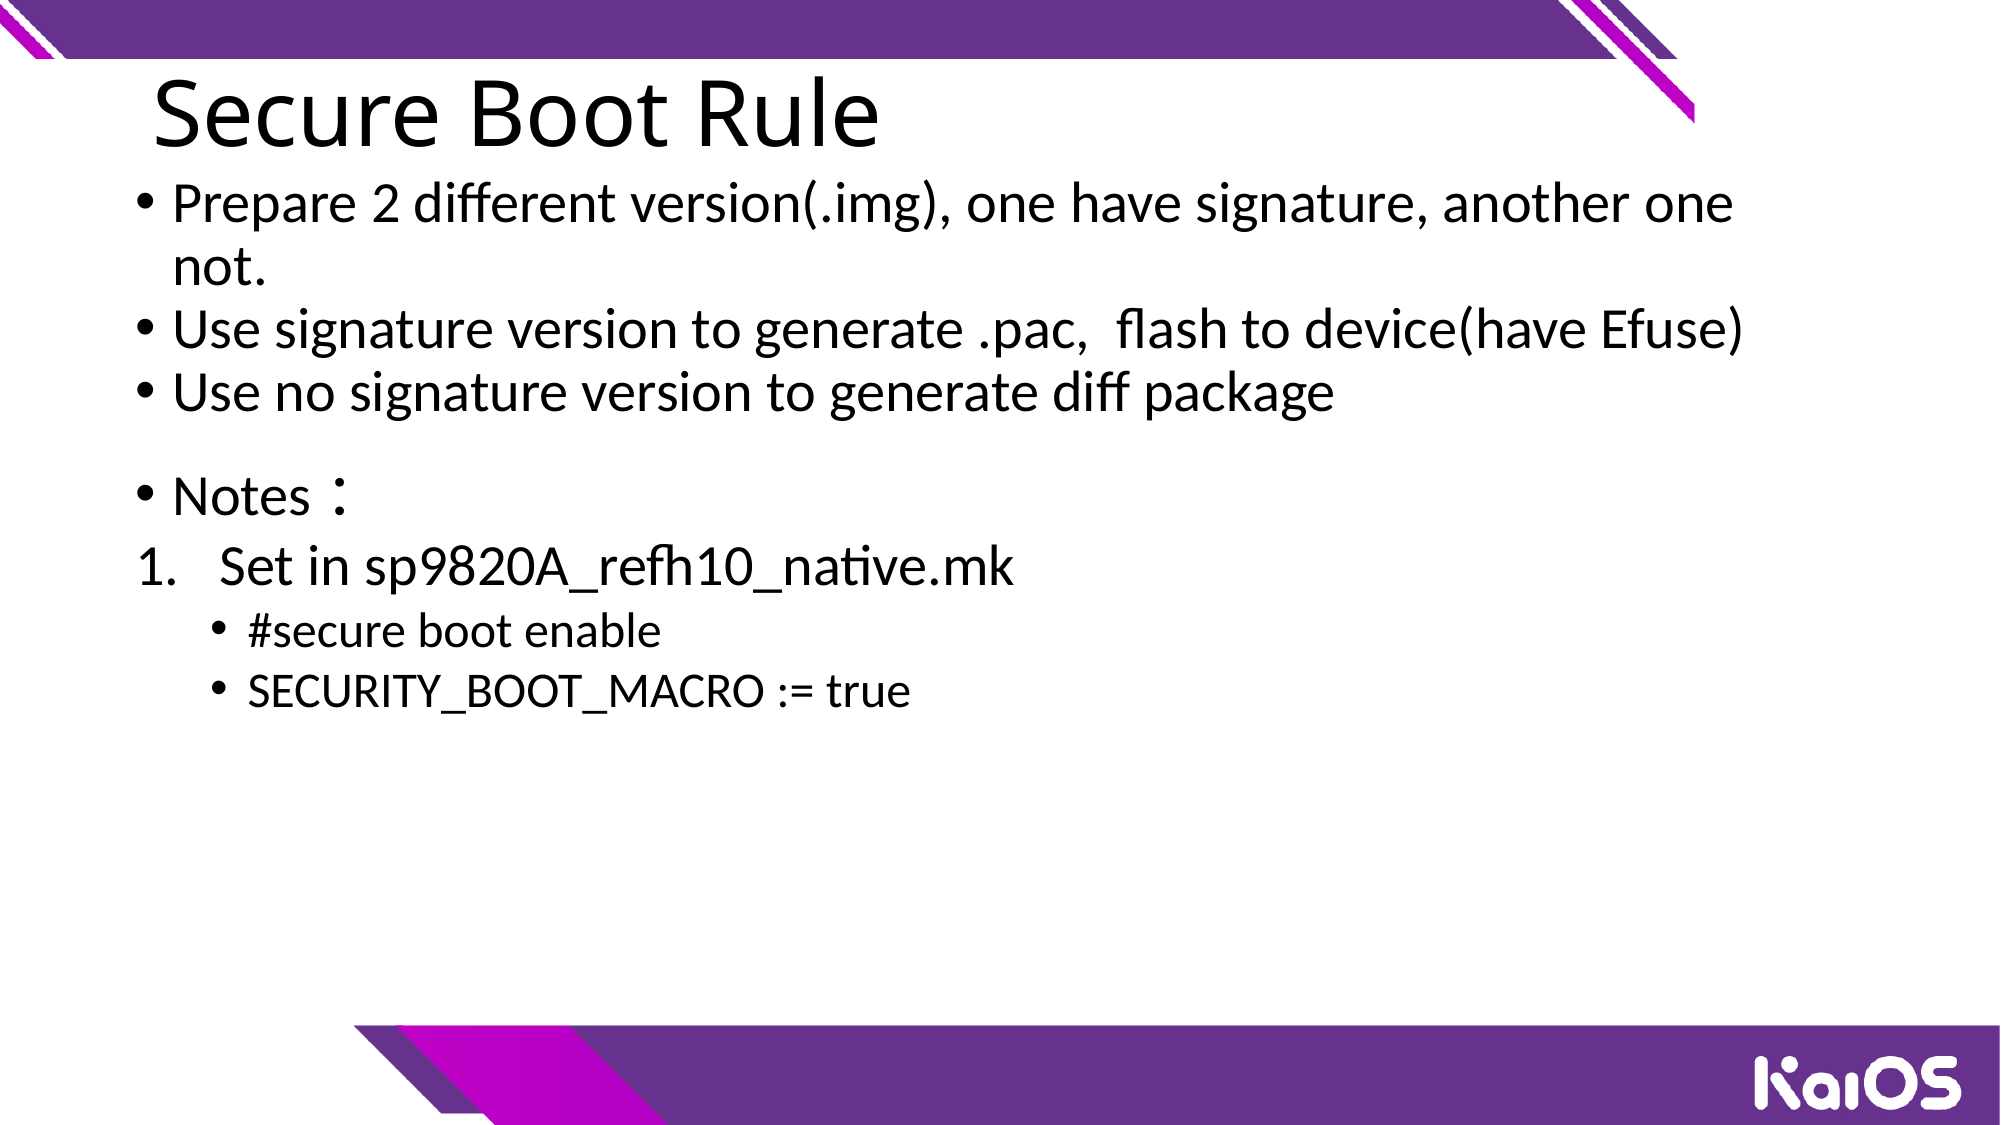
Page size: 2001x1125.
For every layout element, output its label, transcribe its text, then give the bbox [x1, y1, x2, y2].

picture [0, 0, 2000, 1125]
text_box Secure Boot Rule [137, 59, 1863, 200]
text_box Prepare 2 different version(.img), one have signature, another one not. Use signature version to generate .pac, flash to device(have Efuse) Use no signature version to generate diff package Notes： Set in sp9820A_refh10_native.mk #secure boot enable SECURITY_BOOT_MACRO := true [120, 164, 1846, 1125]
